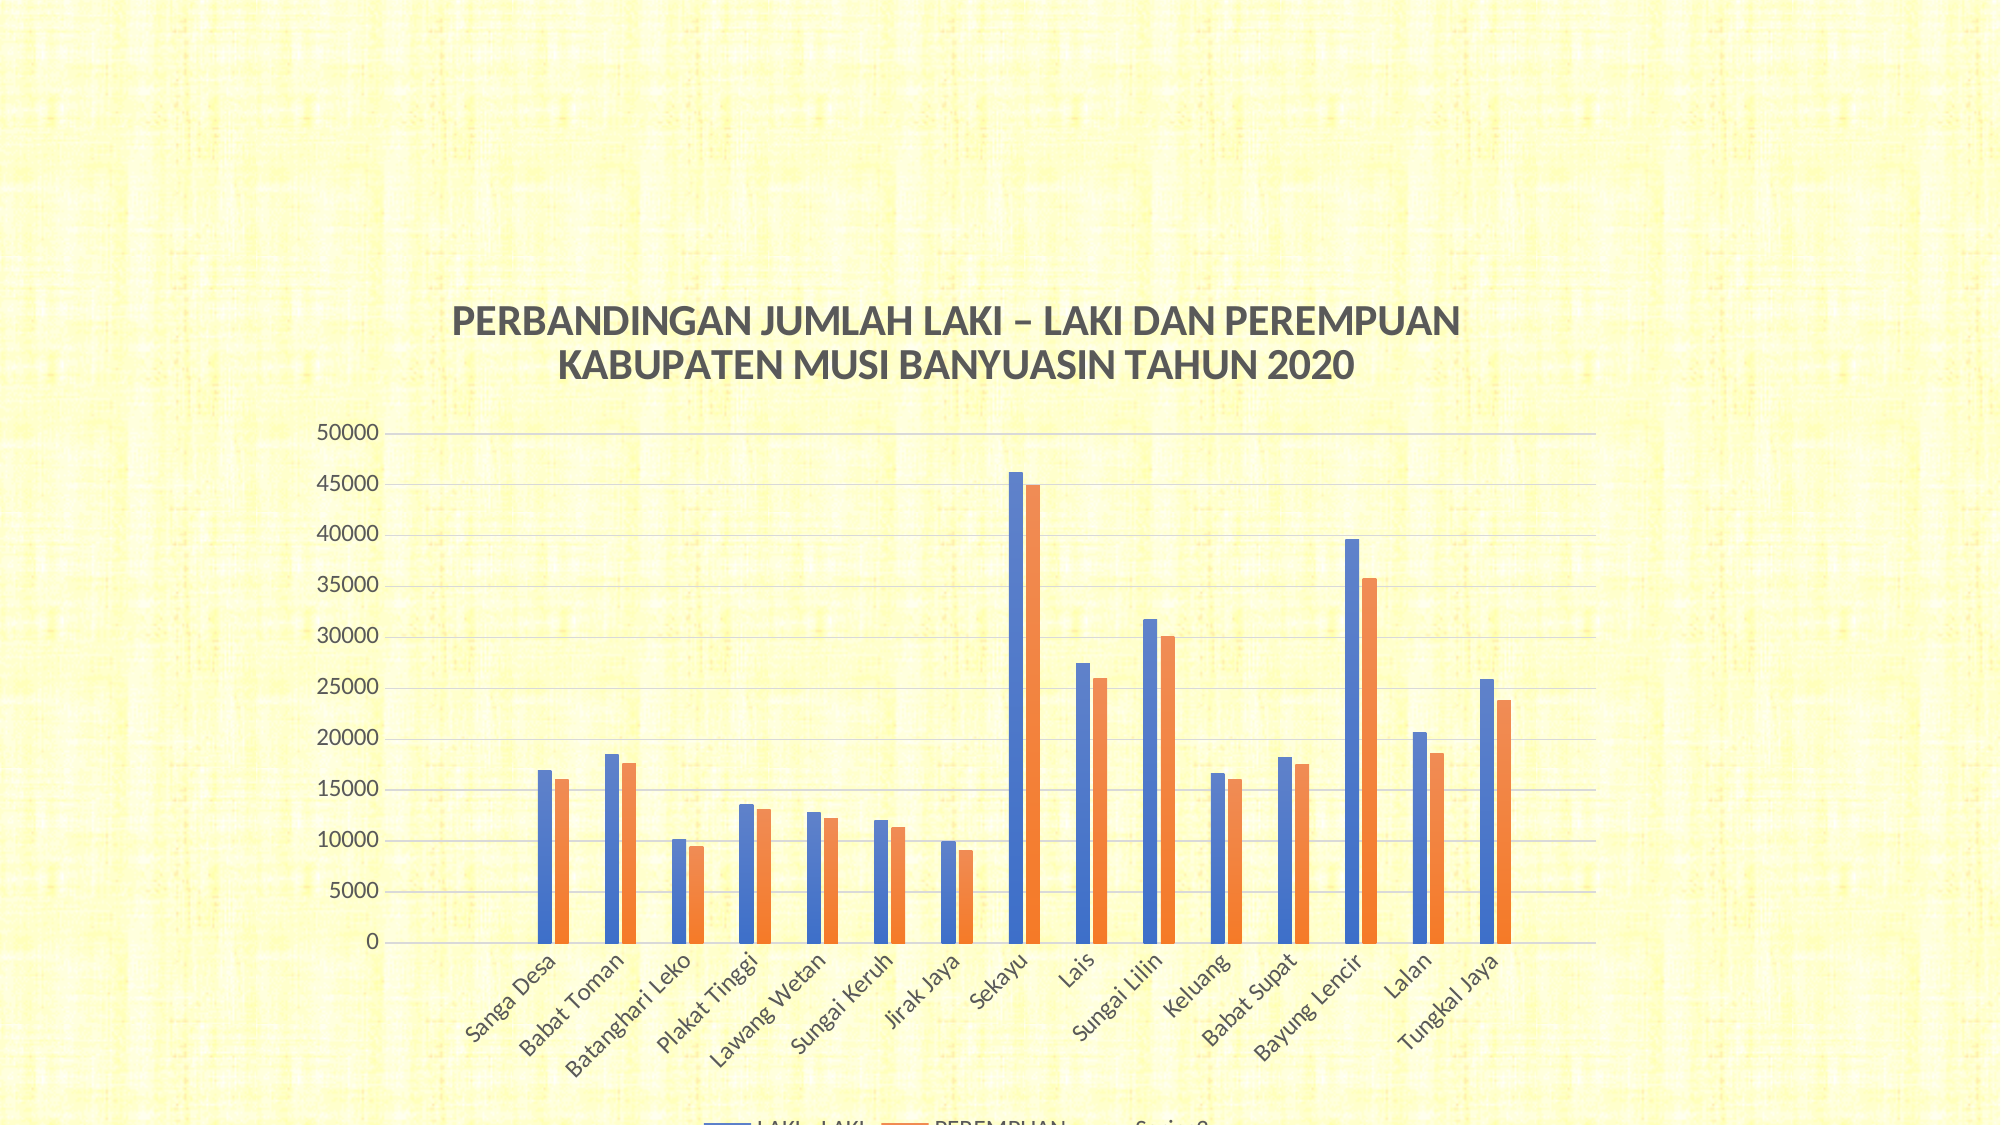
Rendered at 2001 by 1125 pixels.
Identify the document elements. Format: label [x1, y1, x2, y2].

picture [0, 0, 2001, 1125]
chart [289, 263, 1624, 1125]
